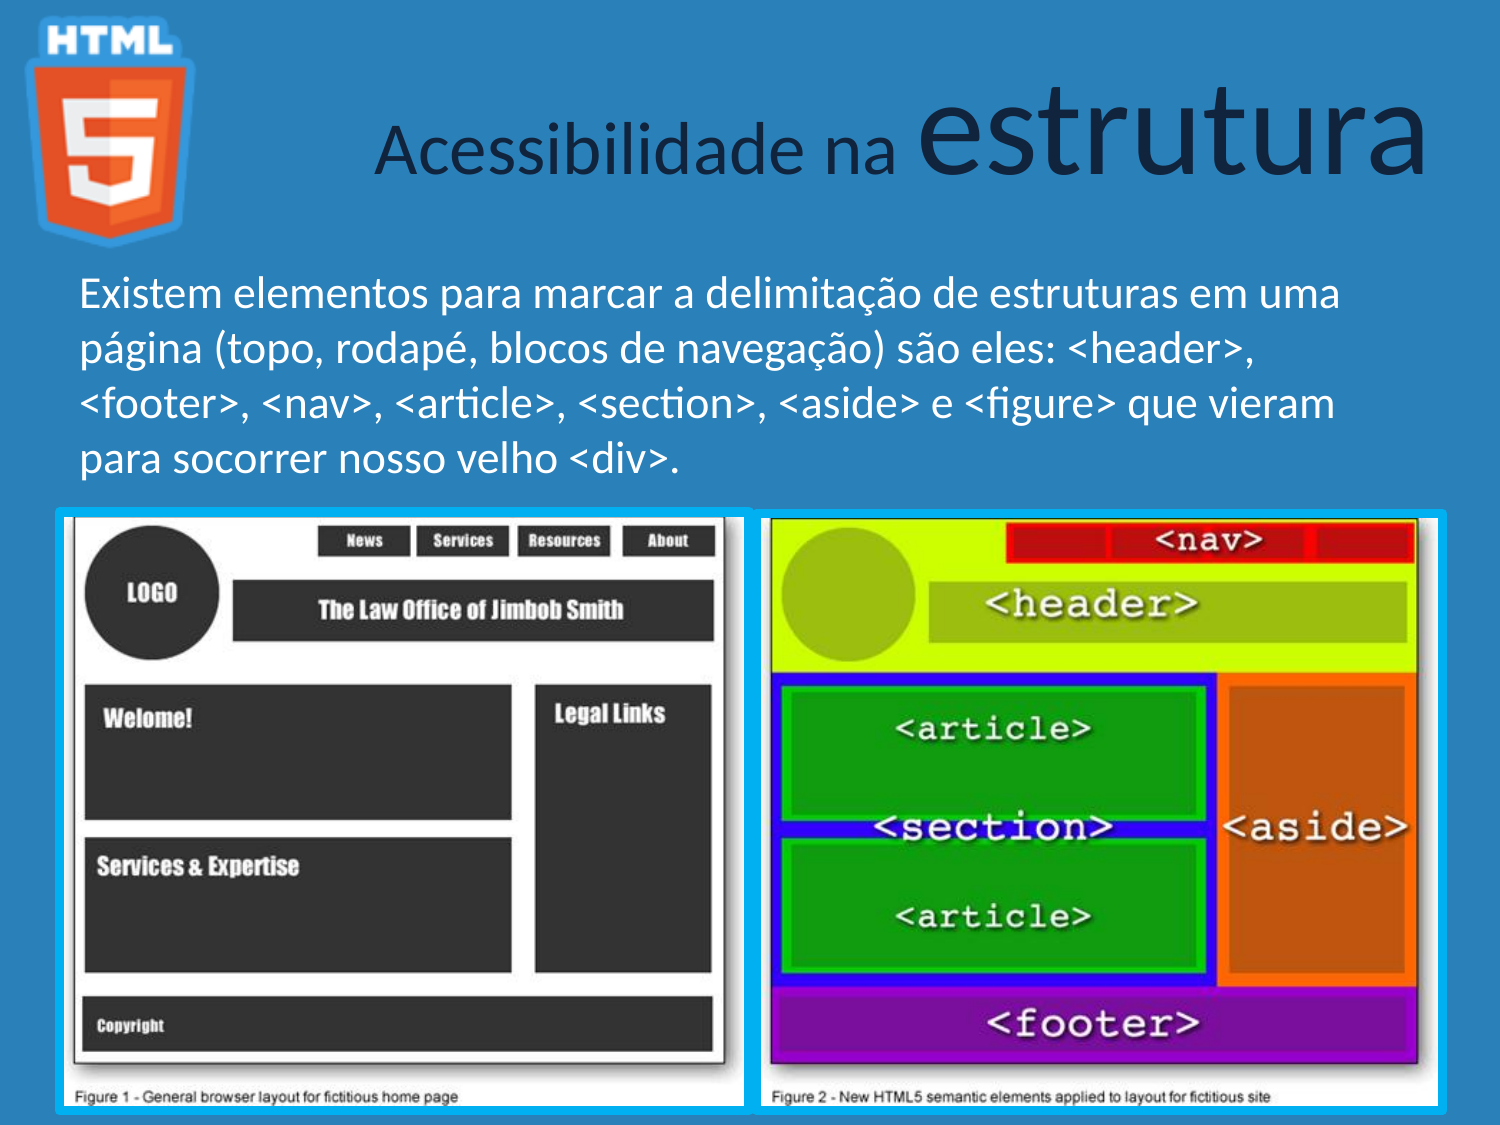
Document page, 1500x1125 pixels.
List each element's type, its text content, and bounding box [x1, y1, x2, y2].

list Existem elementos para marcar a delimitação de estruturas em uma página (topo, rodapé, blocos de navegação) são eles: <header>, <footer>, <nav>, <article>, <section>, <aside> e <figure> que vieram para socorrer nosso velho <div>. [64, 255, 1438, 509]
text_box Acessibilidade na estrutura [112, 29, 1447, 242]
picture [0, 0, 1500, 1125]
